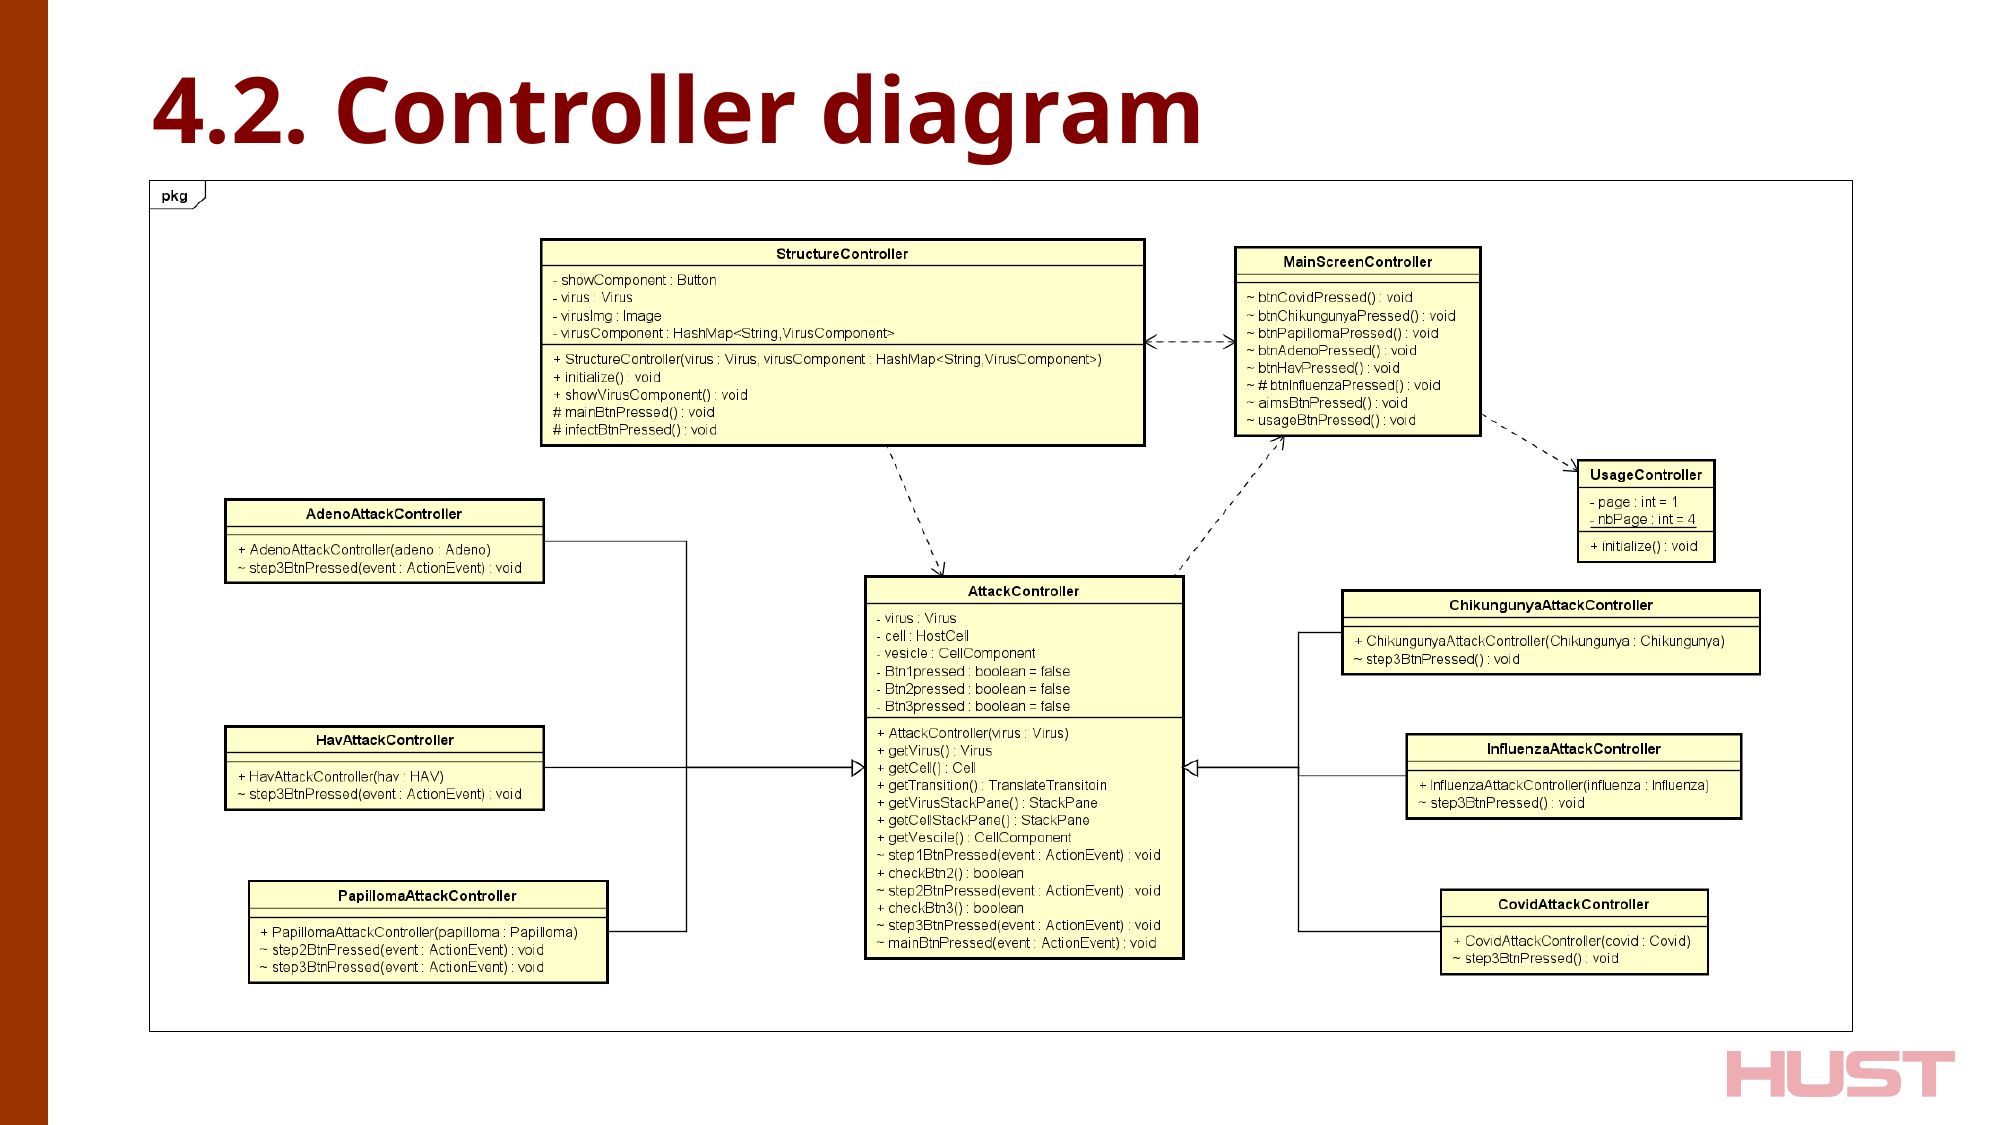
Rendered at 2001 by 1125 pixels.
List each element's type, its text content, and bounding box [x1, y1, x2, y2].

title 4.2. Controller diagram [137, 59, 1863, 168]
picture [137, 168, 1863, 1042]
